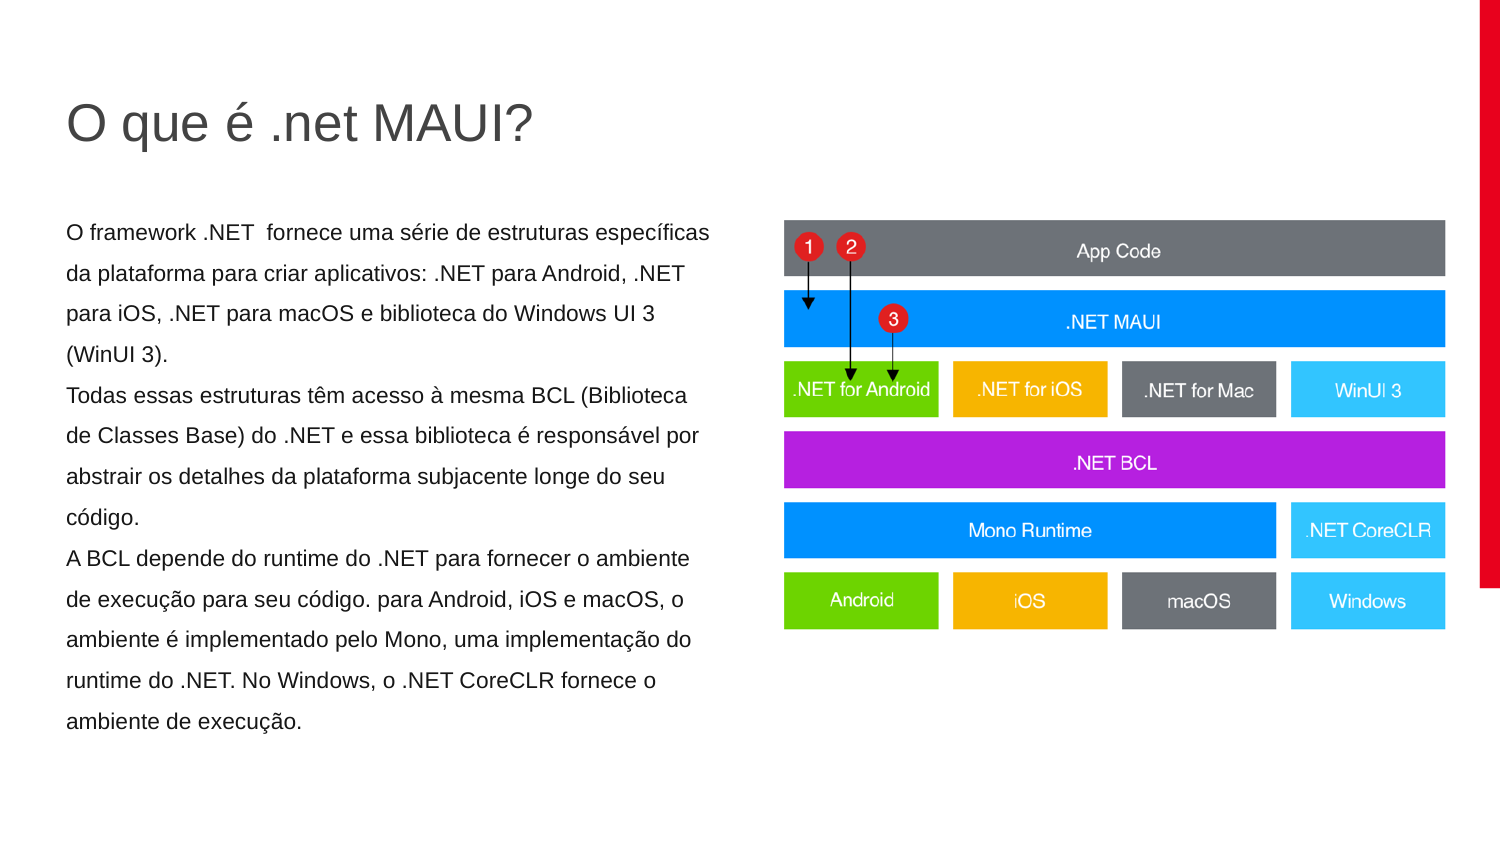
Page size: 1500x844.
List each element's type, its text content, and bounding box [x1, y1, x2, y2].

picture [755, 191, 1476, 647]
title O que é .net MAUI? [51, 72, 1449, 167]
list O framework .NET fornece uma série de estruturas específicas da plataforma para criar aplicativos: .NET para Android, .NET para iOS, .NET para macOS e biblioteca do Windows UI 3 (WinUI 3). Todas essas estruturas têm acesso à mesma BCL (Biblioteca de Classes Base) do .NET e essa biblioteca é responsável por abstrair os detalhes da plataforma subjacente longe do seu código. A BCL depende do runtime do .NET para fornecer o ambiente de execução para seu código. para Android, iOS e macOS, o ambiente é implementado pelo Mono, uma implementação do runtime do .NET. No Windows, o .NET CoreCLR fornece o ambiente de execução. [51, 189, 731, 750]
